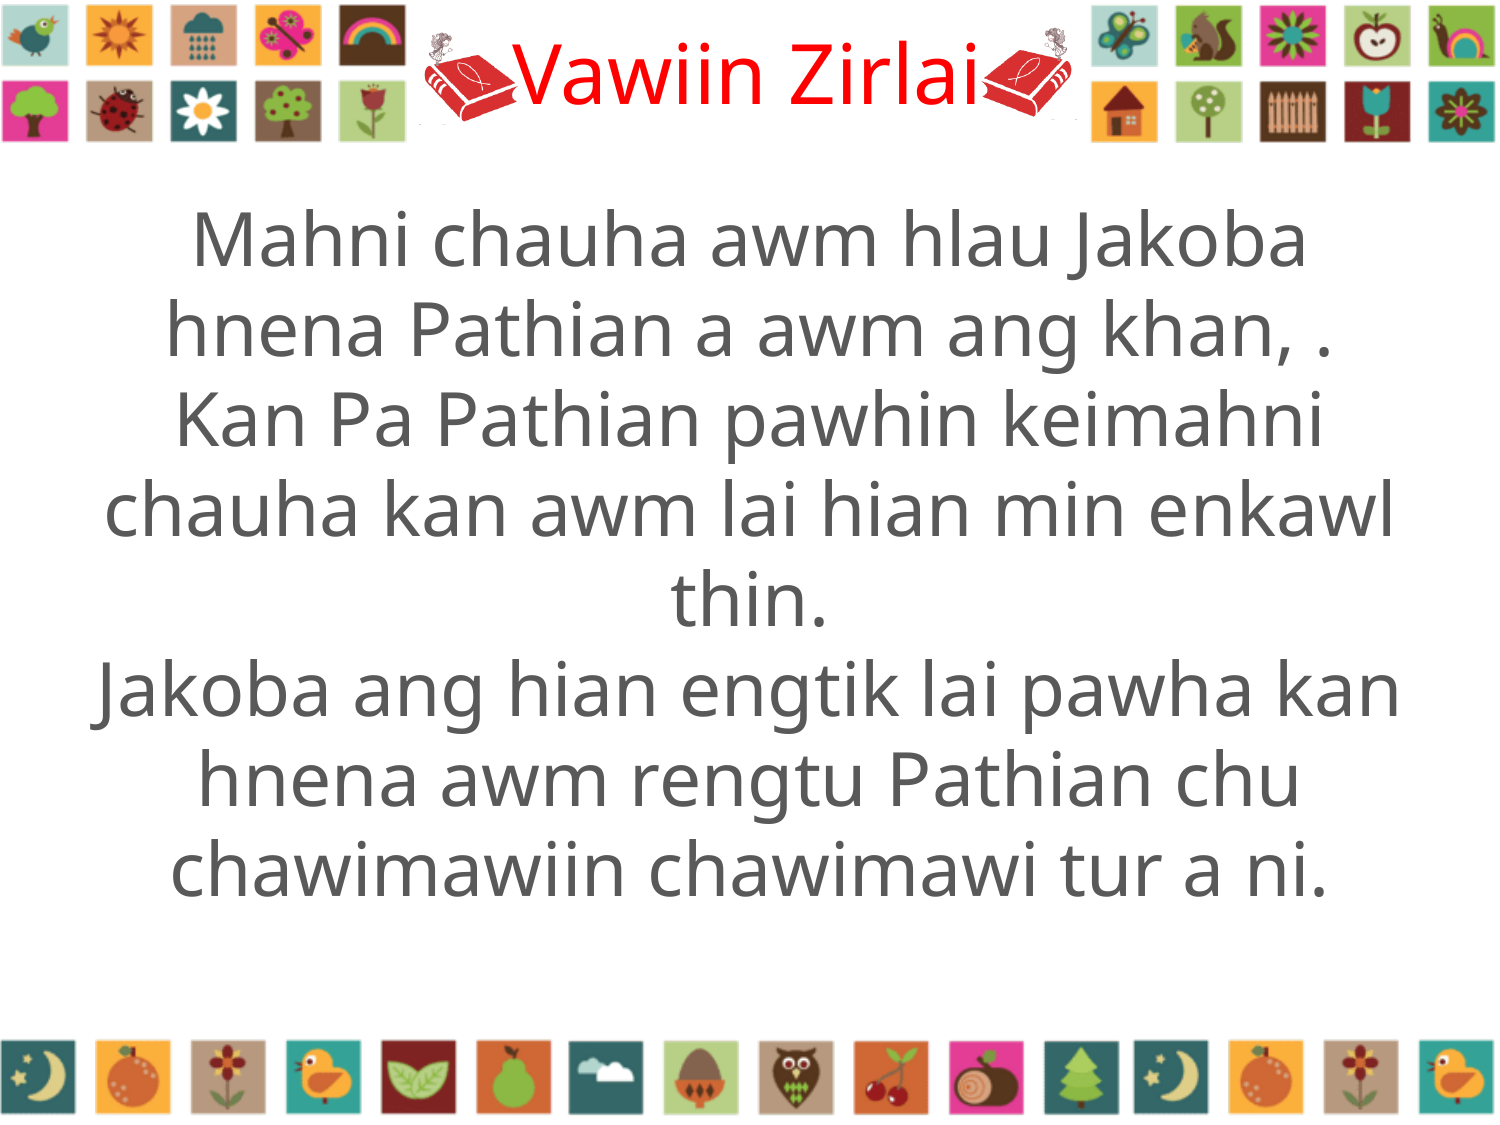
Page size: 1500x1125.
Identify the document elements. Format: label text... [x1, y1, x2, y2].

text_box Vawiin Zirlai [425, 13, 1077, 129]
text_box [0, 1028, 1500, 1118]
picture [950, 3, 1500, 150]
text_box Mahni chauha awm hlau Jakoba hnena Pathian a awm ang khan, . Kan Pa Pathian pawhin keimahni chauha kan awm lai hian min enkawl thin. Jakoba ang hian engtik lai pawha kan hnena awm rengtu Pathian chu chawimawiin chawimawi tur a ni. [76, 184, 1424, 1010]
picture [0, 3, 550, 150]
